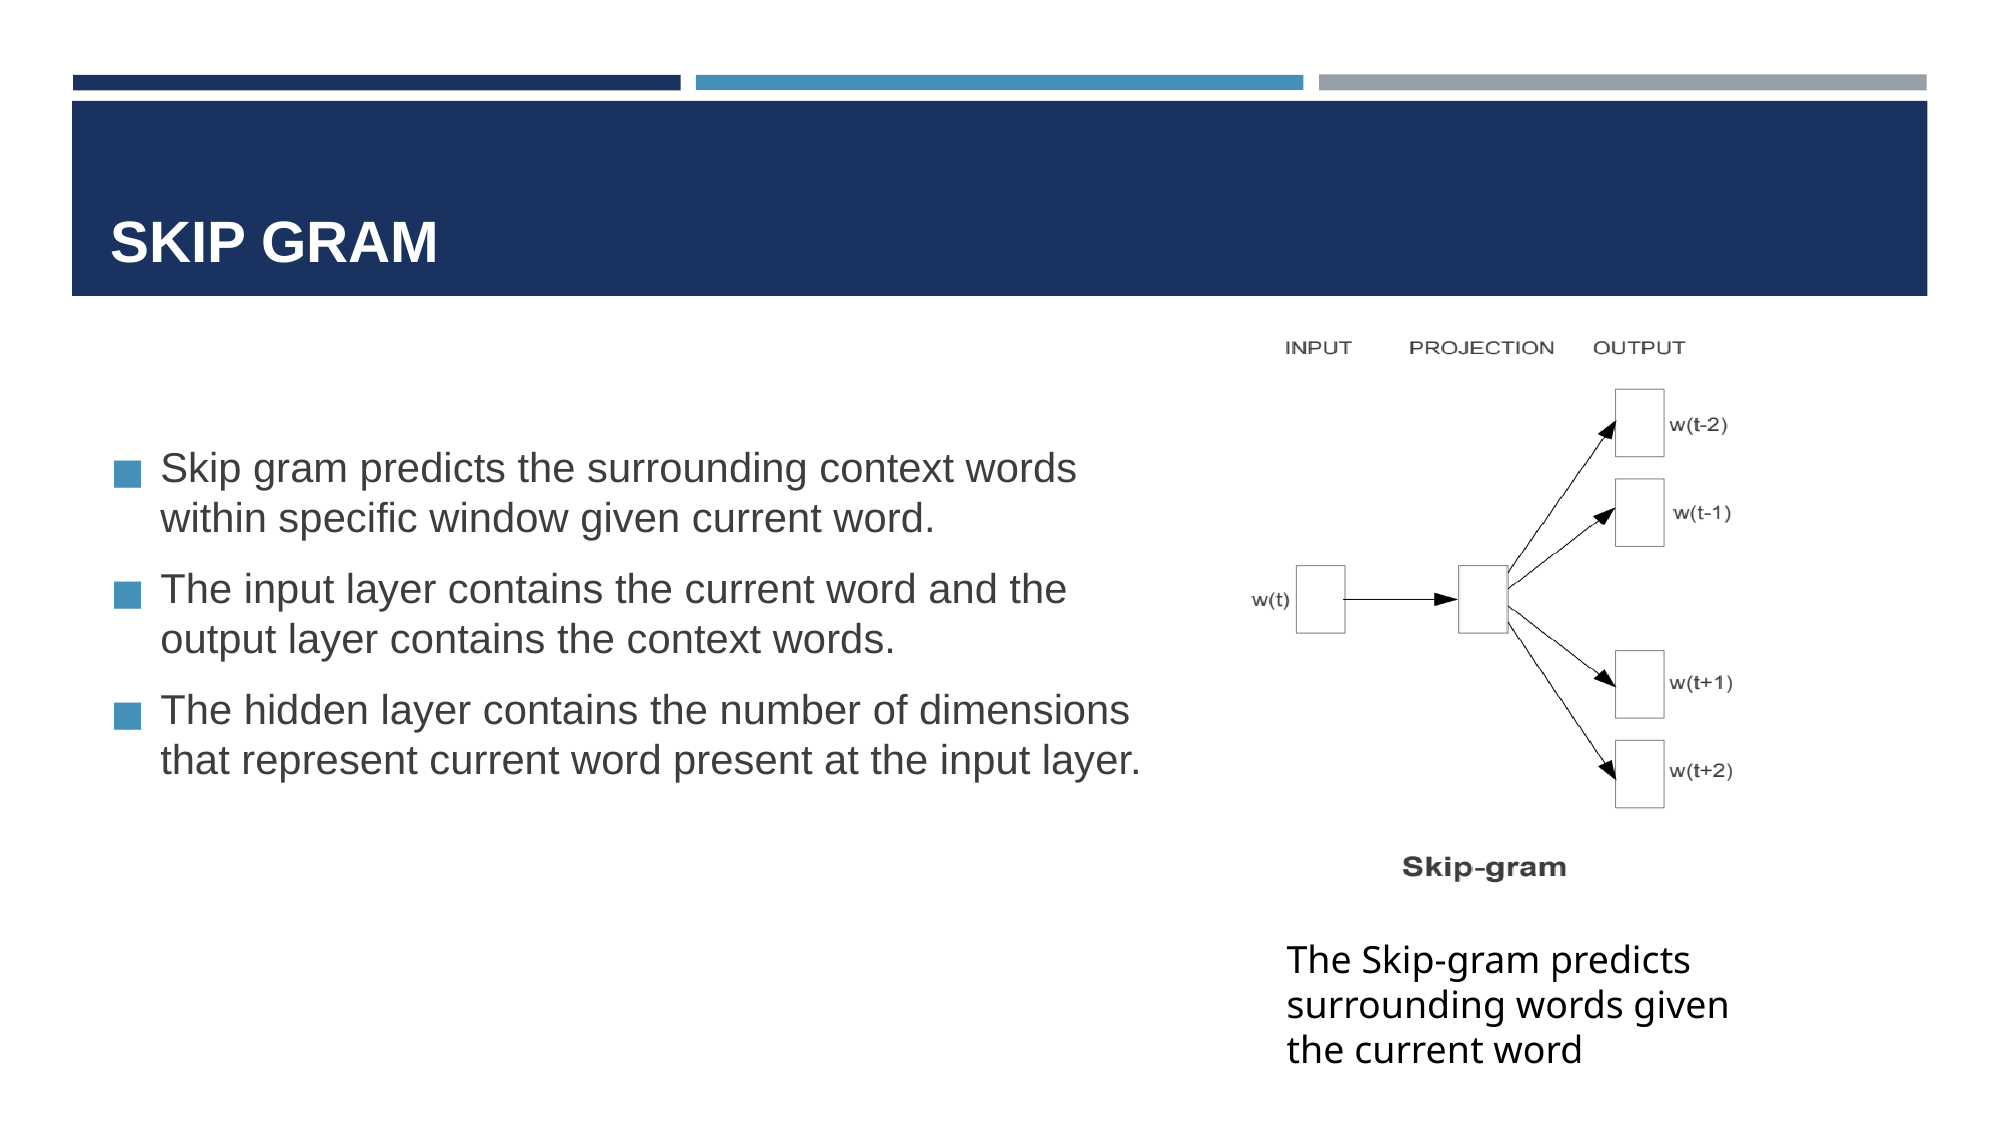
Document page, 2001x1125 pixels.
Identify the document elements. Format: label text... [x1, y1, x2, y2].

picture [1196, 321, 1793, 889]
title SKIP GRAM [95, 115, 1905, 282]
list Skip gram predicts the surrounding context words within specific window given current word. The input layer contains the current word and the output layer contains the context words. The hidden layer contains the number of dimensions that represent current word present at the input layer. [95, 357, 1197, 938]
text_box The Skip-gram predicts surrounding words given the current word [1271, 928, 1813, 1080]
